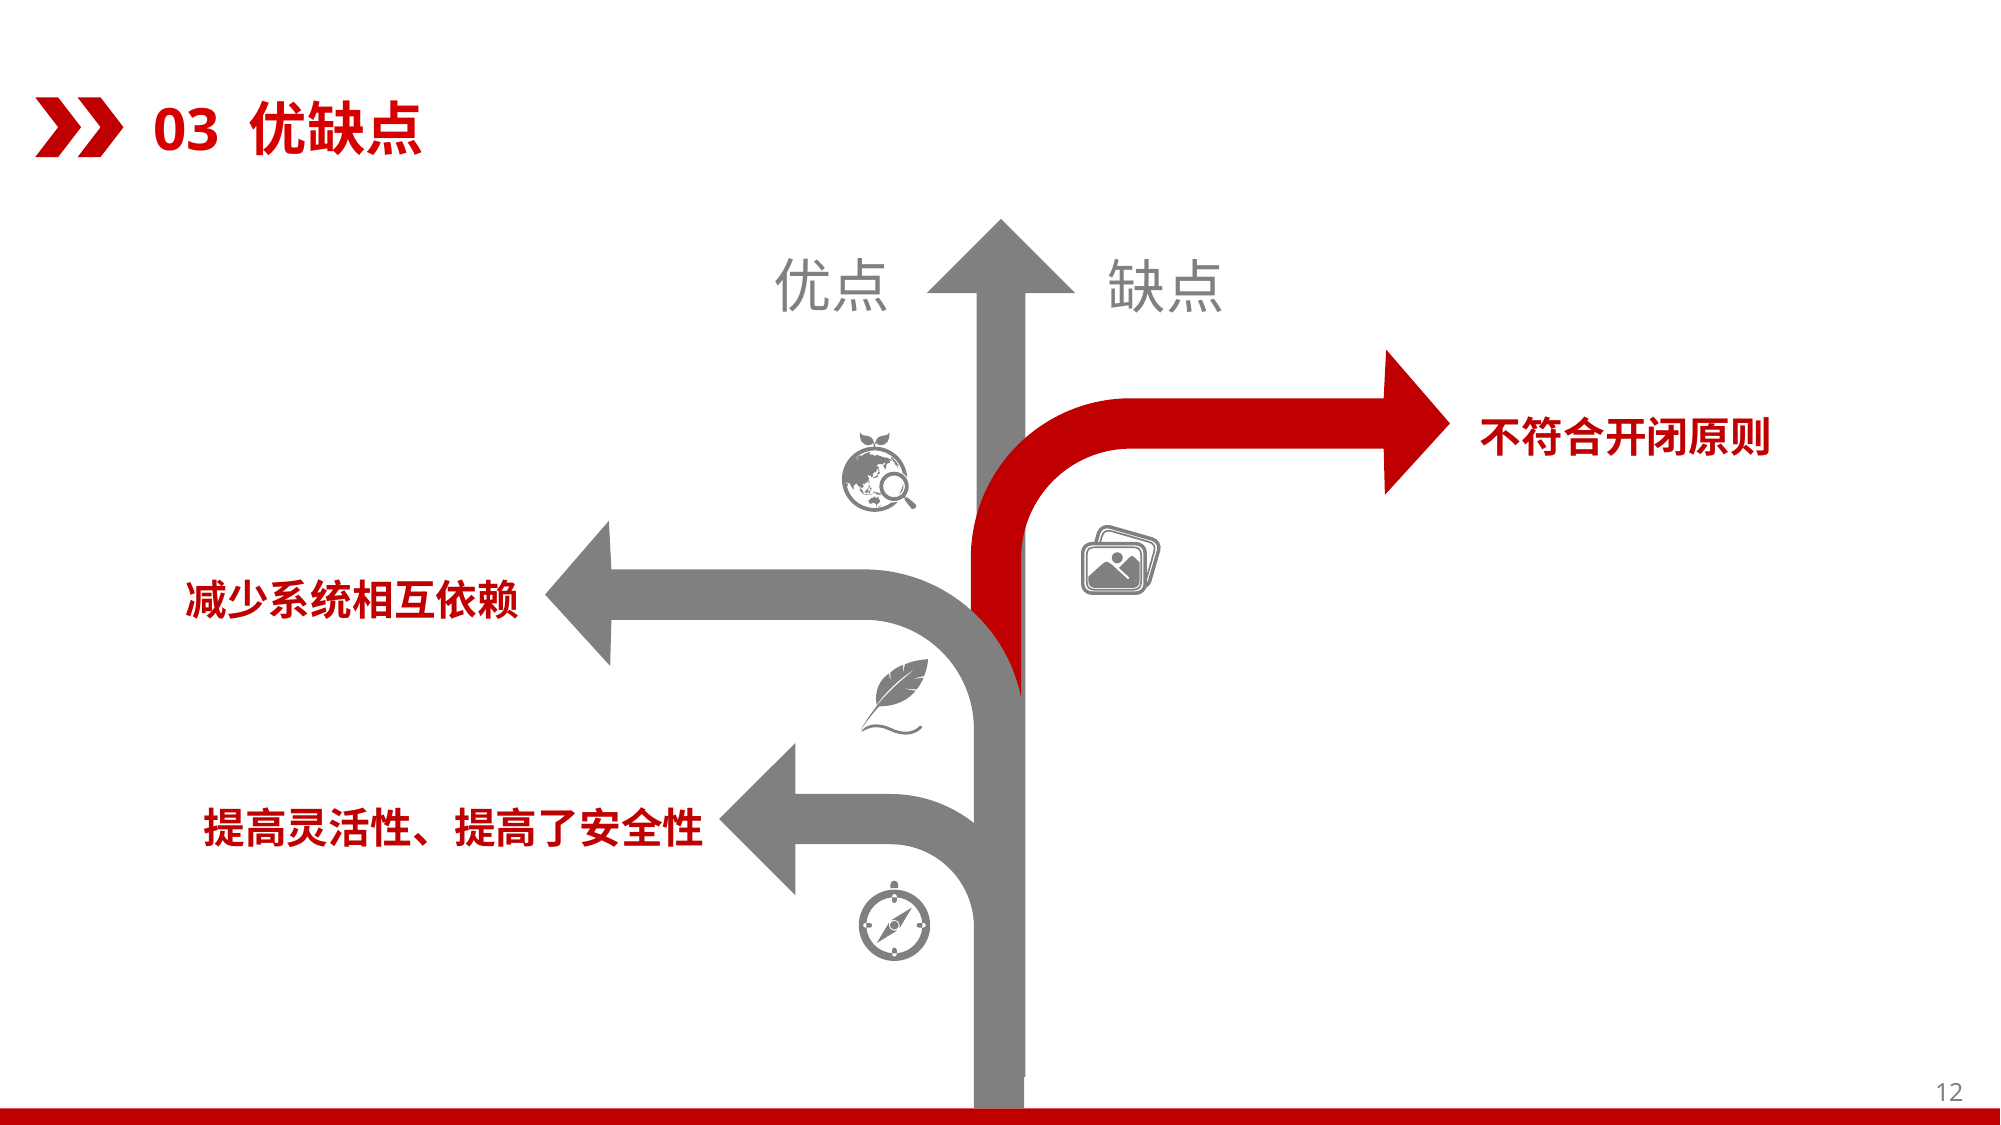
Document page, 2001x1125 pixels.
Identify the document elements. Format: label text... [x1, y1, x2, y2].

text_box 提高灵活性、提高了安全性 [175, 769, 720, 859]
text_box [974, 328, 1028, 513]
text_box 缺点 [919, 208, 1239, 328]
list 03 优缺点 [138, 84, 1520, 170]
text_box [1080, 523, 1163, 596]
text_box [720, 740, 1027, 1111]
text_box [1015, 530, 1028, 1078]
text_box 不符合开闭原则 [1464, 378, 2000, 469]
text_box [968, 347, 1452, 696]
text_box 优点 [585, 206, 905, 327]
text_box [860, 658, 929, 735]
text_box 减少系统相互依赖 [138, 541, 535, 631]
text_box [543, 518, 1027, 871]
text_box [841, 432, 917, 513]
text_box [858, 880, 931, 962]
